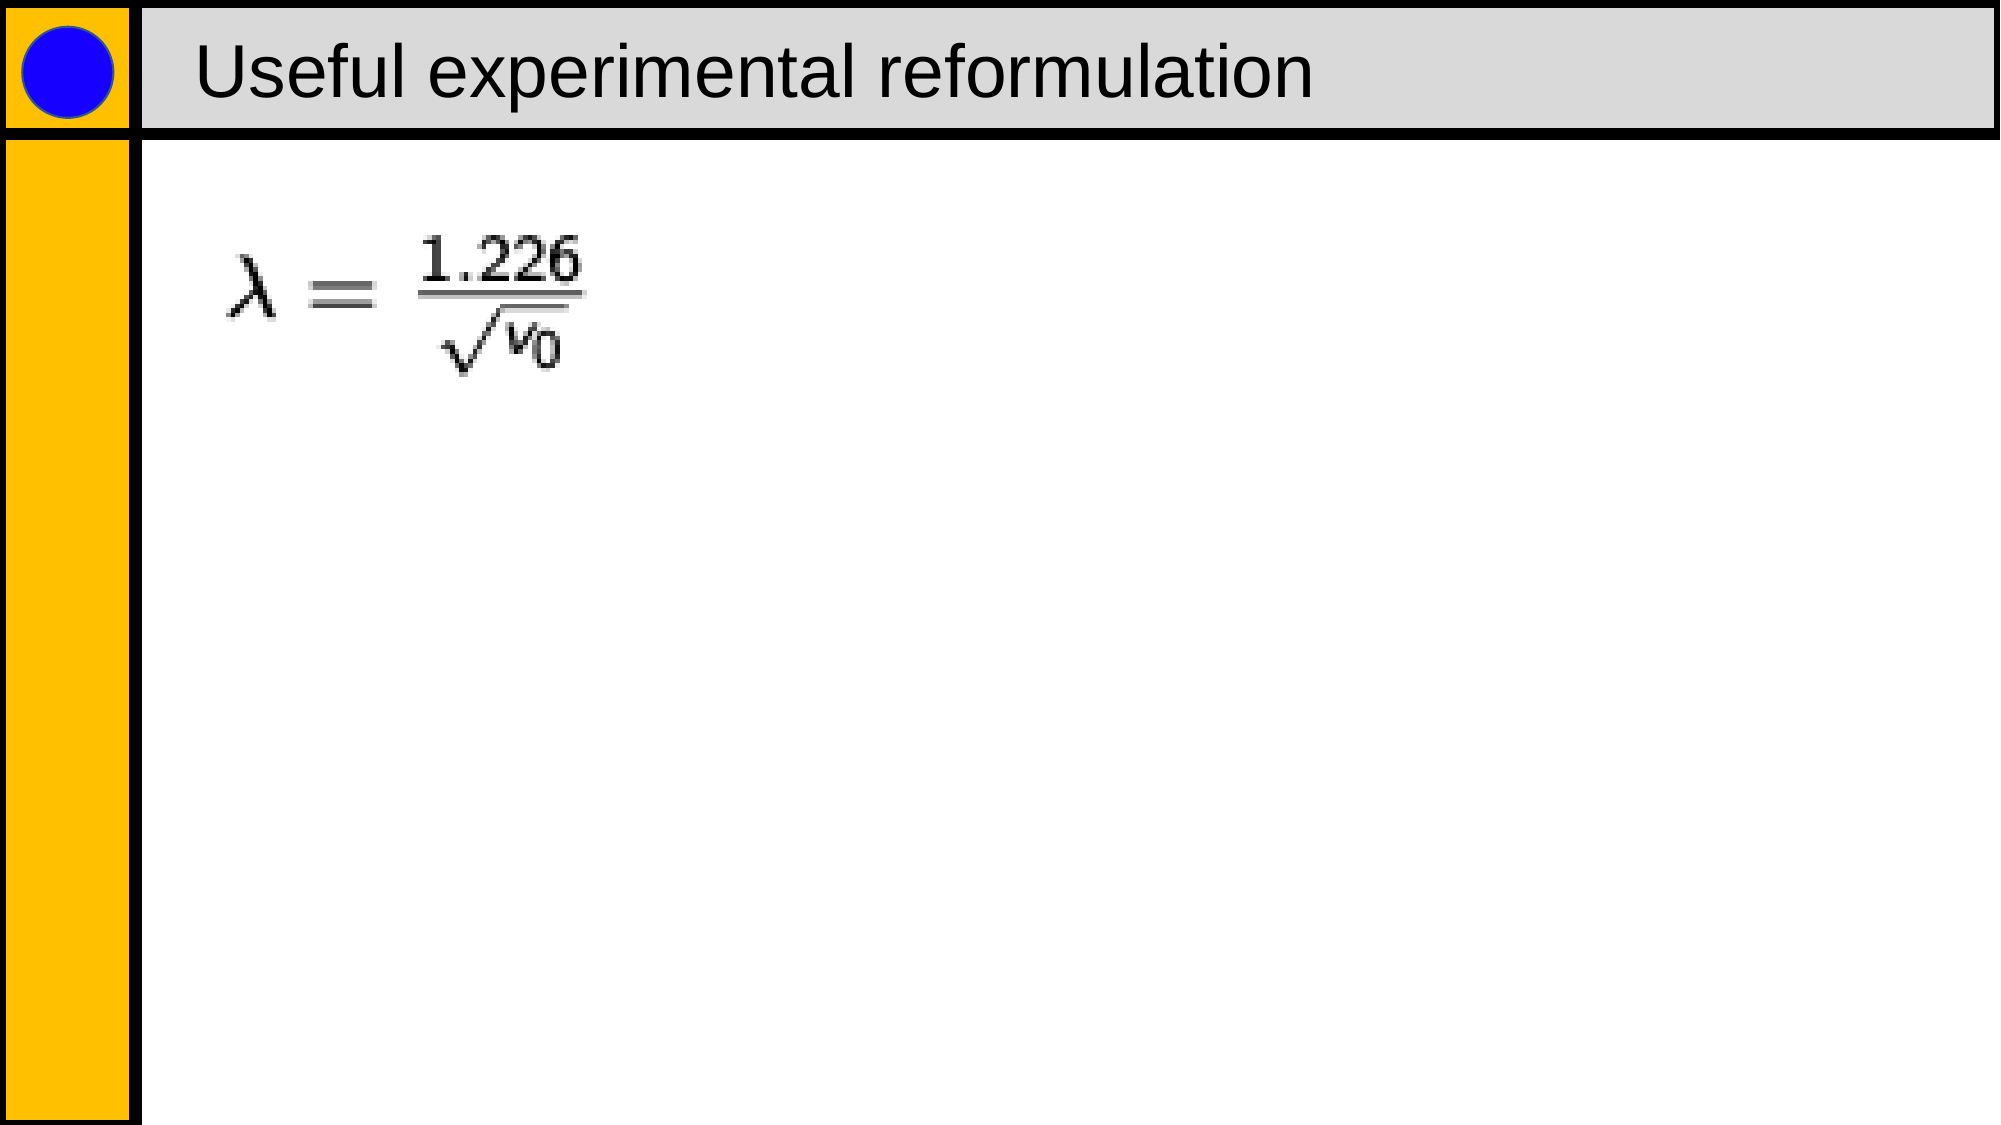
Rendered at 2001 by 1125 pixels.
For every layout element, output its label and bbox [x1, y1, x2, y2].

text_box [0, 1, 2000, 1125]
picture [210, 224, 617, 392]
